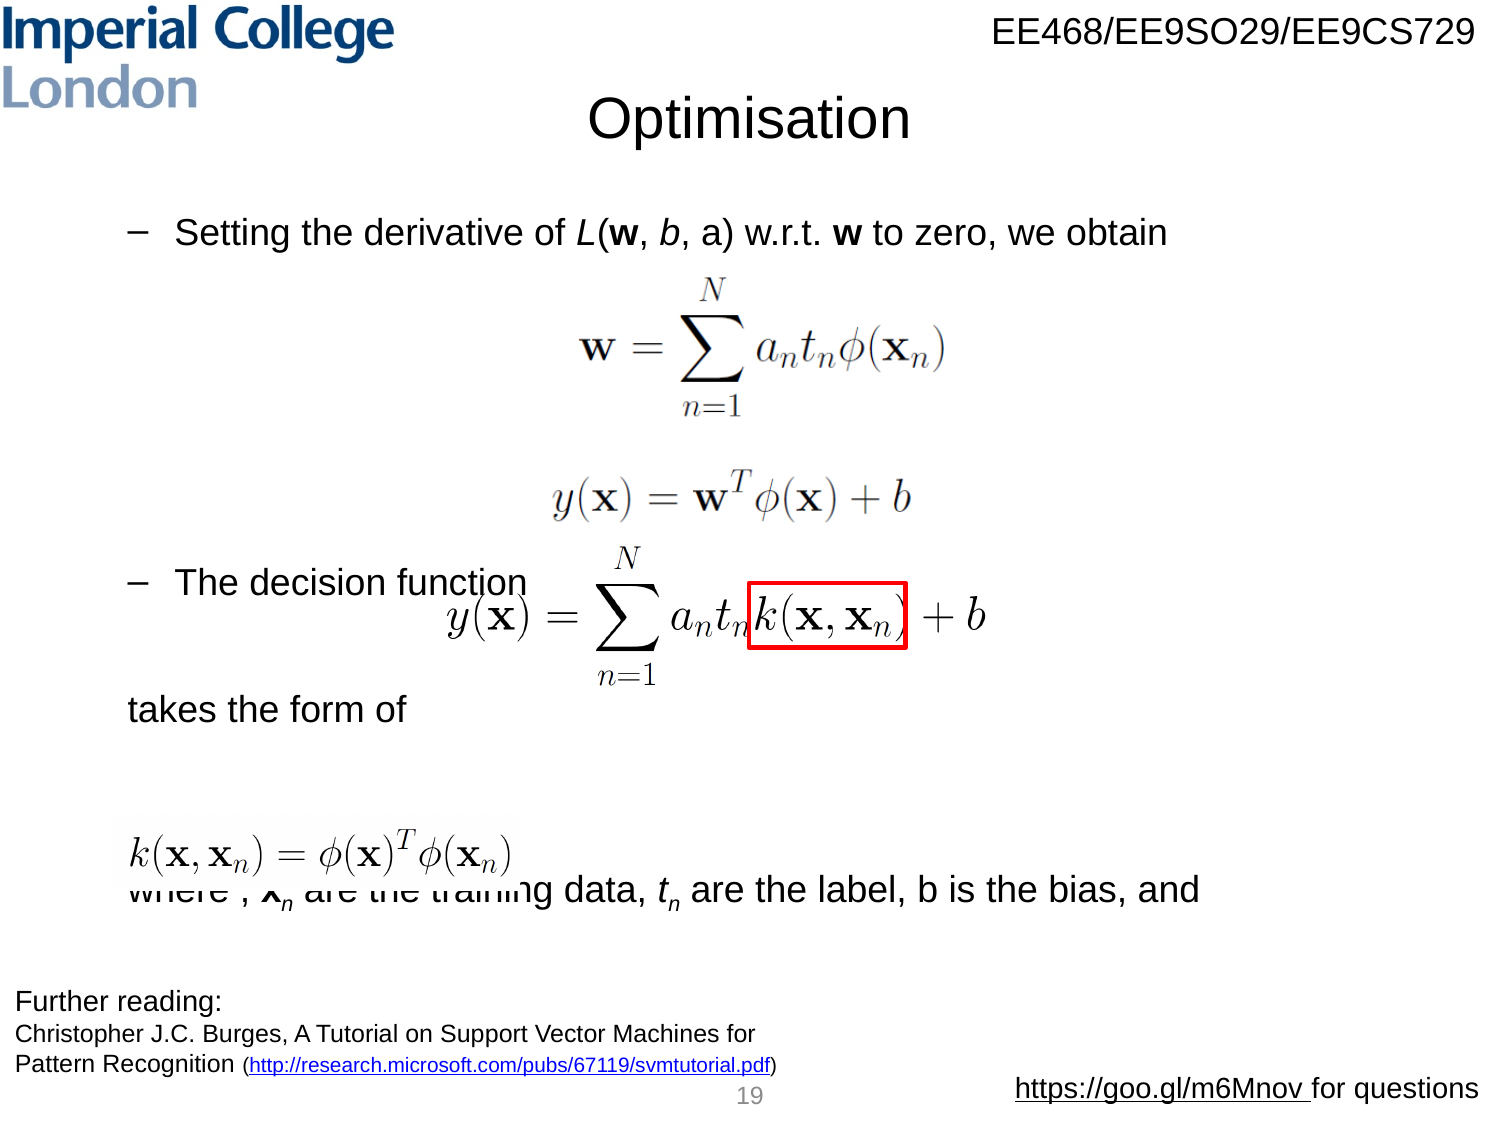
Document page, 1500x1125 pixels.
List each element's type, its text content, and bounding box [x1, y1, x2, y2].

text_box Further reading: Christopher J.C. Burges, A Tutorial on Support Vector Machines for Pattern Recognition (http://research.microsoft.com/pubs/67119/svmtutorial.pdf) [0, 974, 850, 1085]
slide_number 19 [575, 1065, 925, 1125]
picture [0, 0, 397, 113]
picture [112, 812, 521, 891]
title Optimisation [24, 42, 1475, 188]
picture [437, 459, 987, 693]
picture [562, 271, 960, 439]
